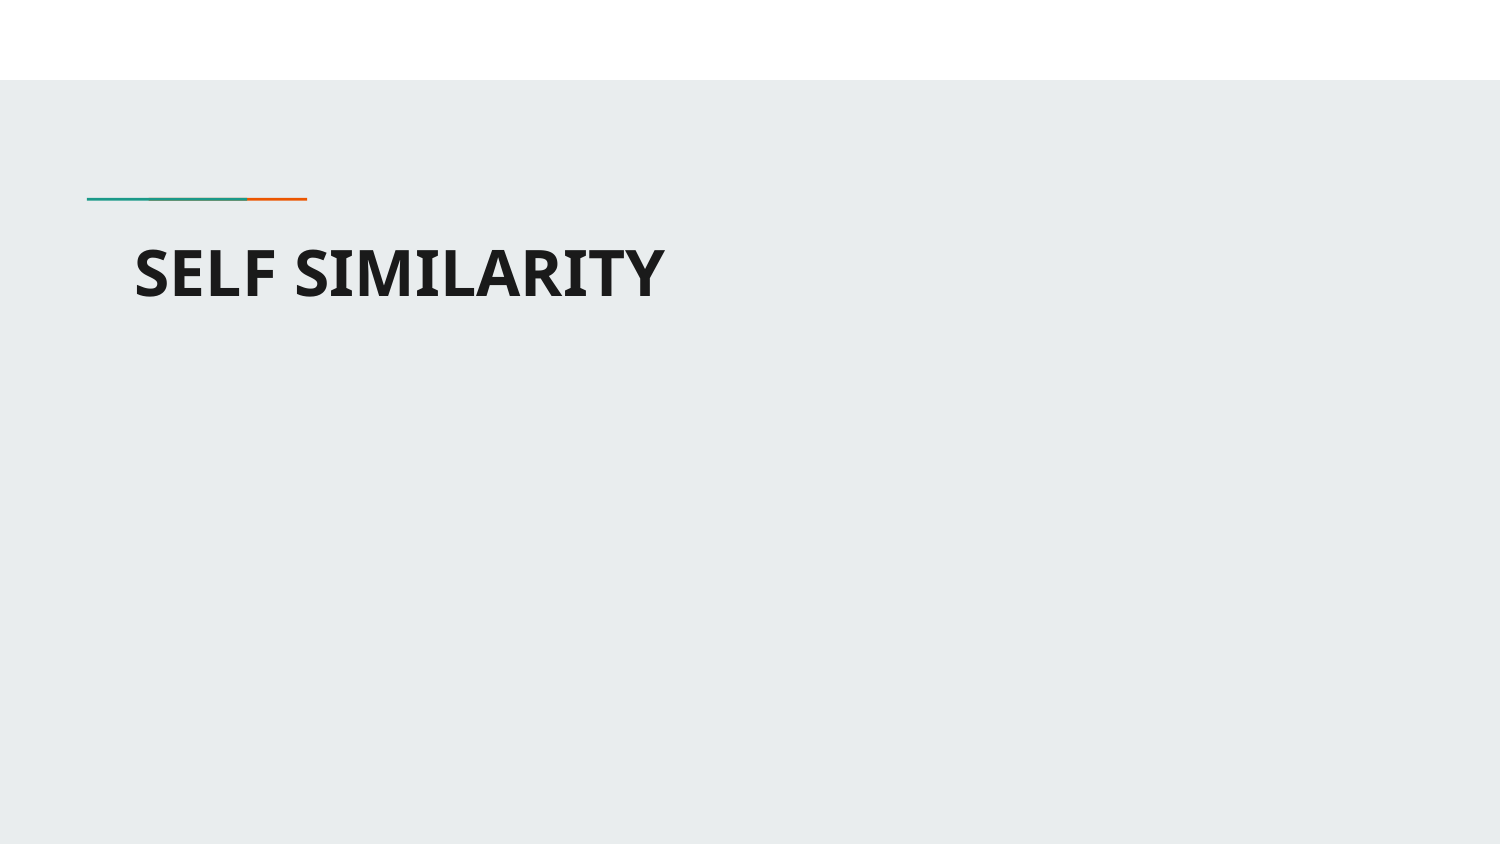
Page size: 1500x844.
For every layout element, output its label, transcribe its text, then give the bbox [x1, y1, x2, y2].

title SELF SIMILARITY [119, 216, 1381, 490]
